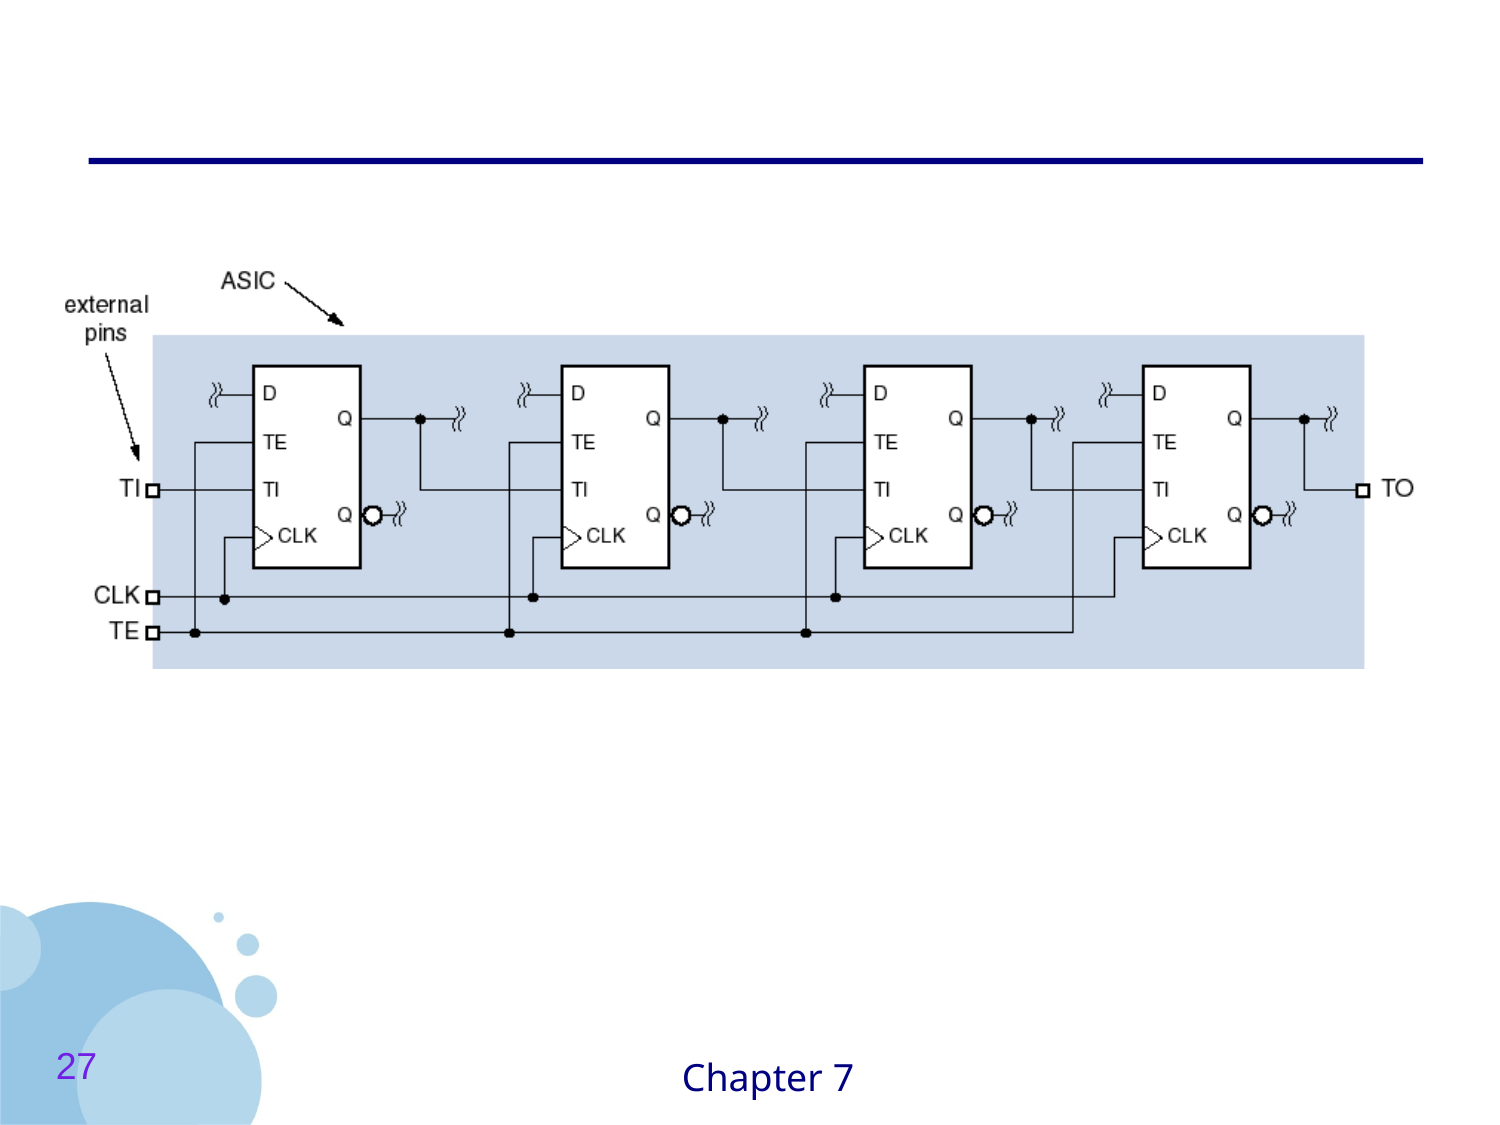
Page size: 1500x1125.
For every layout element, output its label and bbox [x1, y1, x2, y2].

list [64, 266, 1415, 669]
picture [0, 880, 313, 1125]
